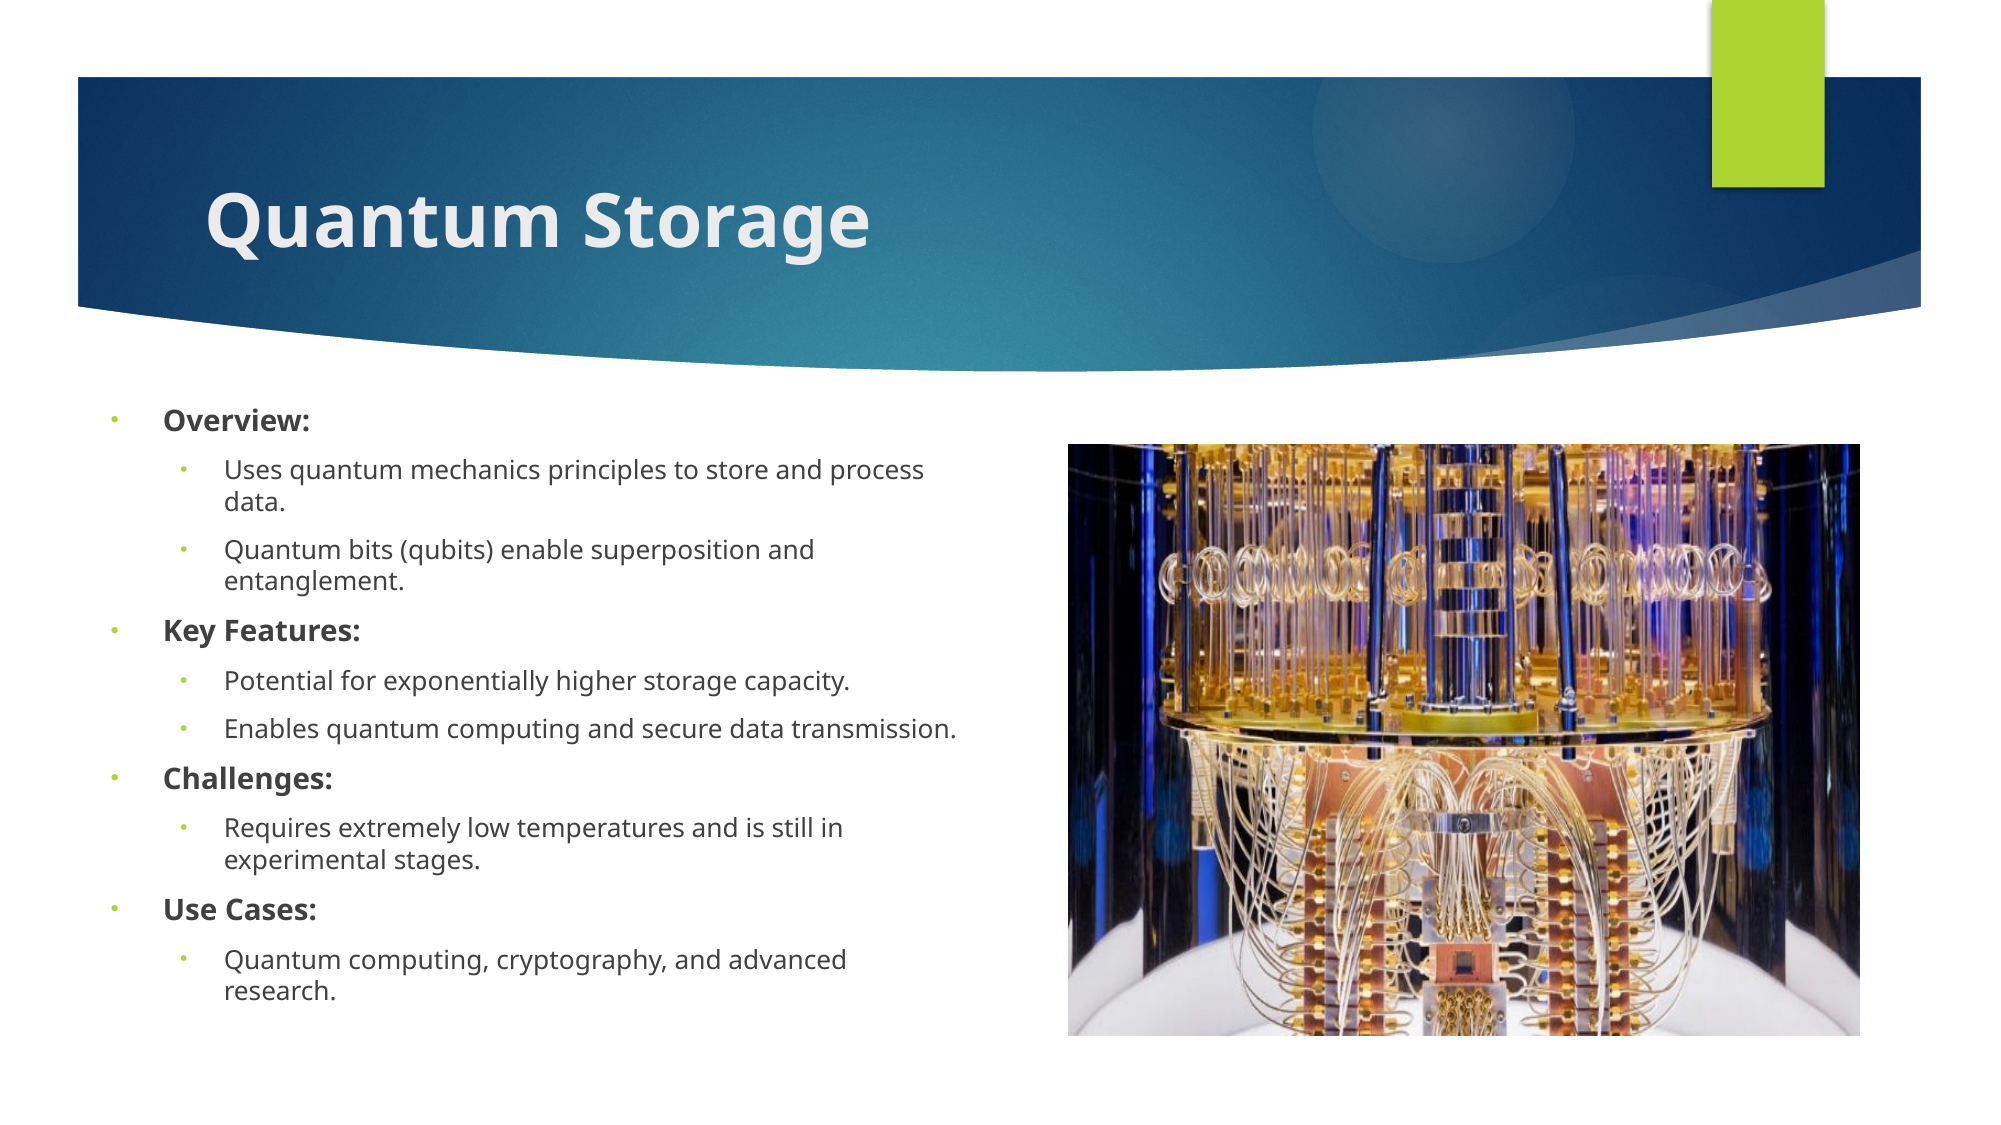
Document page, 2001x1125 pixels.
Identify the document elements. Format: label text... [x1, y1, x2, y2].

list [1067, 444, 1860, 1036]
list Overview: Uses quantum mechanics principles to store and process data. Quantum bits (qubits) enable superposition and entanglement. Key Features: Potential for exponentially higher storage capacity. Enables quantum computing and secure data transmission. Challenges: Requires extremely low temperatures and is still in experimental stages. Use Cases: Quantum computing, cryptography, and advanced research. [95, 394, 981, 1053]
title Quantum Storage [189, 159, 1627, 276]
